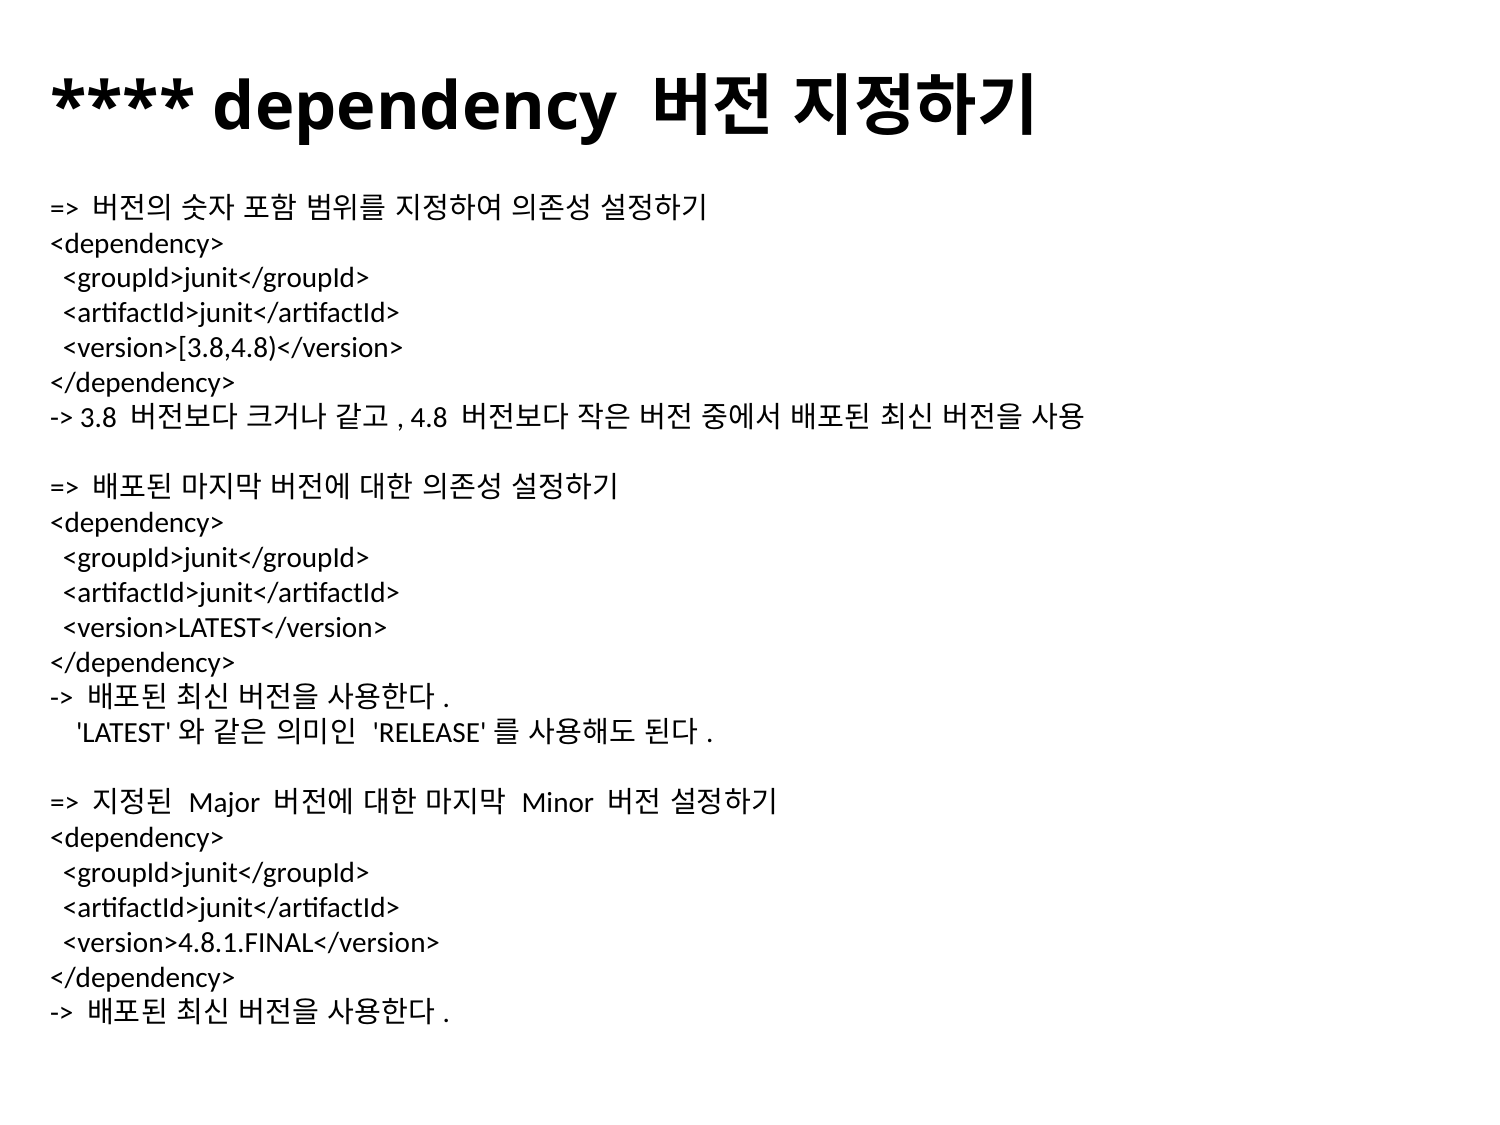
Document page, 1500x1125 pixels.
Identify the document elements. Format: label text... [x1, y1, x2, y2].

list => 버전의 숫자 포함 범위를 지정하여 의존성 설정하기 <dependency> <groupId>junit</groupId> <artifactId>junit</artifactId> <version>[3.8,4.8)</version> </dependency> -> 3.8 버전보다 크거나 같고, 4.8 버전보다 작은 버전 중에서 배포된 최신 버전을 사용 => 배포된 마지막 버전에 대한 의존성 설정하기 <dependency> <groupId>junit</groupId> <artifactId>junit</artifactId> <version>LATEST</version> </dependency> -> 배포된 최신 버전을 사용한다. 'LATEST'와 같은 의미인 'RELEASE'를 사용해도 된다. => 지정된 Major 버전에 대한 마지막 Minor 버전 설정하기 <dependency> <groupId>junit</groupId> <artifactId>junit</artifactId> <version>4.8.1.FINAL</version> </dependency> -> 배포된 최신 버전을 사용한다. [50, 153, 1463, 1038]
title **** dependency 버전 지정하기 [50, 62, 1412, 144]
